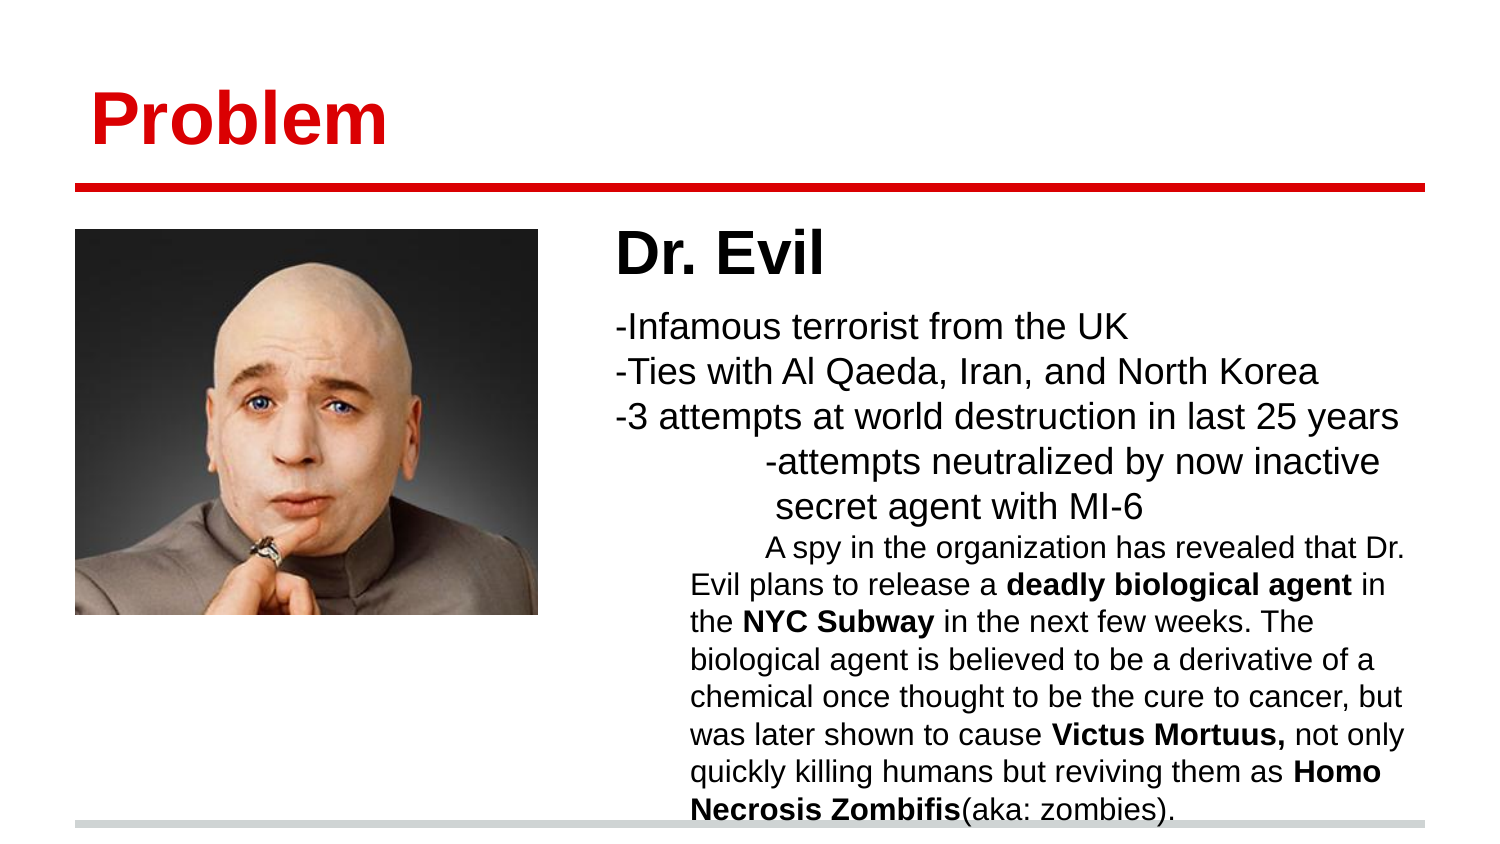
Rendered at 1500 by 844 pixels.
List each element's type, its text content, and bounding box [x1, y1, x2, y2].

picture [74, 228, 539, 615]
title Problem [75, 33, 1425, 175]
list Dr. Evil -Infamous terrorist from the UK -Ties with Al Qaeda, Iran, and North Korea -3 attempts at world destruction in last 25 years -attempts neutralized by now inactive secret agent with MI-6 A spy in the organization has revealed that Dr. Evil plans to release a deadly biological agent in the NYC Subway in the next few weeks. The biological agent is believed to be a derivative of a chemical once thought to be the cure to cancer, but was later shown to cause Victus Mortuus, not only quickly killing humans but reviving them as Homo Necrosis Zombifis(aka: zombies). [75, 196, 1447, 808]
